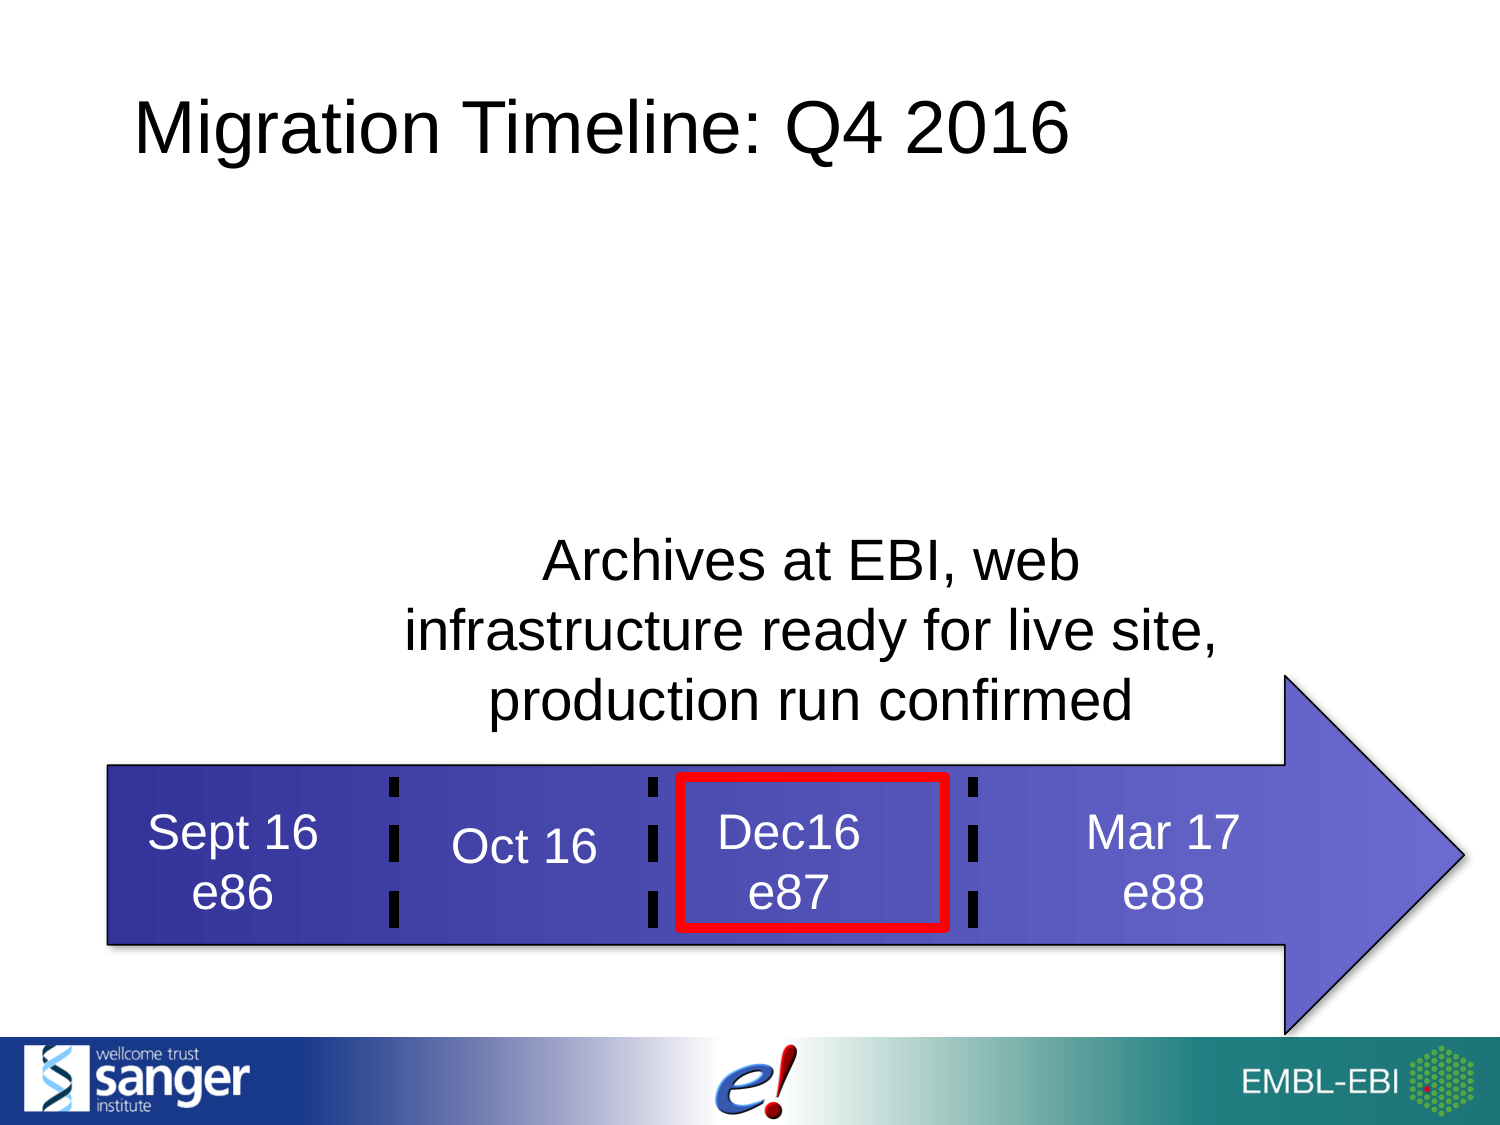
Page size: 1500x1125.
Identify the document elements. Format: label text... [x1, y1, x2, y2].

picture [0, 1037, 1500, 1125]
text_box Archives at EBI, web infrastructure ready for live site, production run confirmed [381, 514, 1243, 673]
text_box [107, 675, 1465, 1035]
title Migration Timeline: Q4 2016 [118, 71, 1394, 222]
